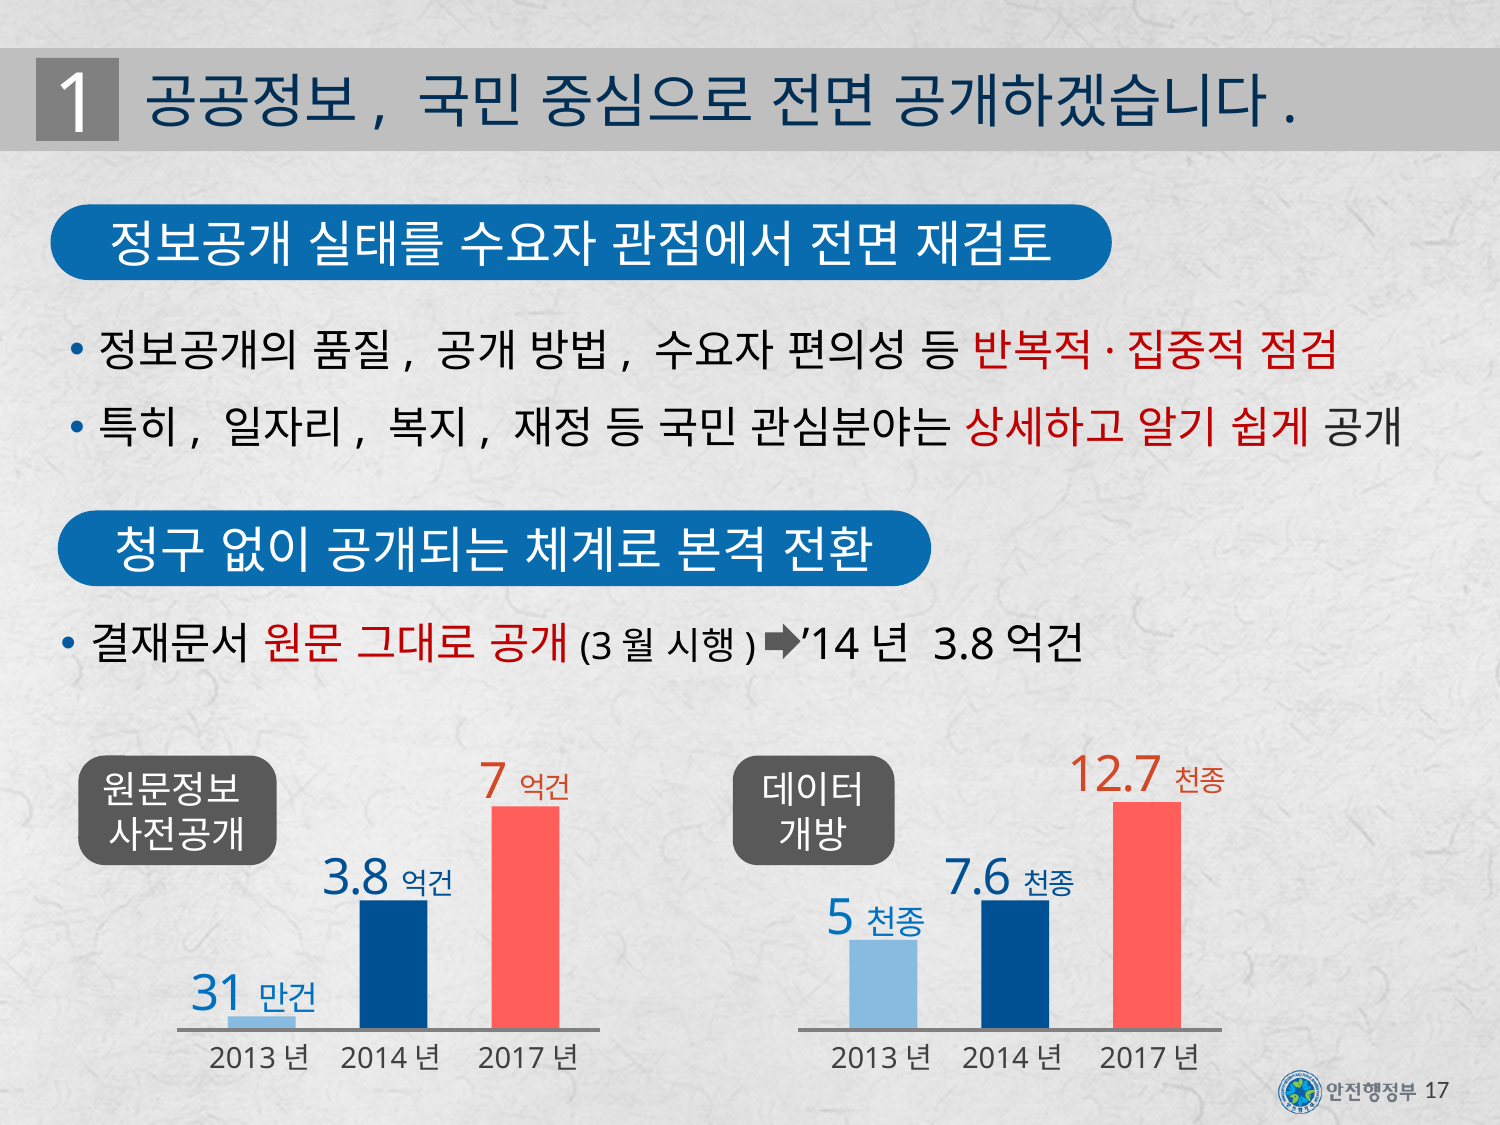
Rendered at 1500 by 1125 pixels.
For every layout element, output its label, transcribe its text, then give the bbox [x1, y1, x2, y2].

text_box 결재문서 원문 그대로 공개(3월 시행) ’14년 3.8억건 [60, 615, 1086, 669]
text_box [56, 509, 933, 588]
text_box 1 [35, 57, 120, 142]
picture [0, 152, 1500, 1125]
text_box 17 [1421, 1066, 1469, 1112]
text_box 공공정보, 국민 중심으로 전면 공개하겠습니다. [129, 56, 1328, 142]
text_box 원문정보 사전공개 [64, 758, 176, 864]
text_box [176, 741, 1222, 1071]
text_box [0, 47, 1500, 152]
text_box 정보공개의 품질, 공개 방법, 수요자 편의성 등 반복적·집중적 점검 특히, 일자리, 복지, 재정 등 국민 관심분야는 상세하고 알기 쉽게 공개 [69, 322, 1404, 453]
text_box [91, 754, 176, 758]
picture [0, 0, 1500, 47]
text_box [764, 621, 803, 662]
text_box 정보공개 실태를 수요자 관점에서 전면 재검토 [109, 212, 1054, 273]
text_box [49, 203, 1113, 282]
text_box 청구 없이 공개되는 체계로 본격 전환 [114, 518, 875, 579]
